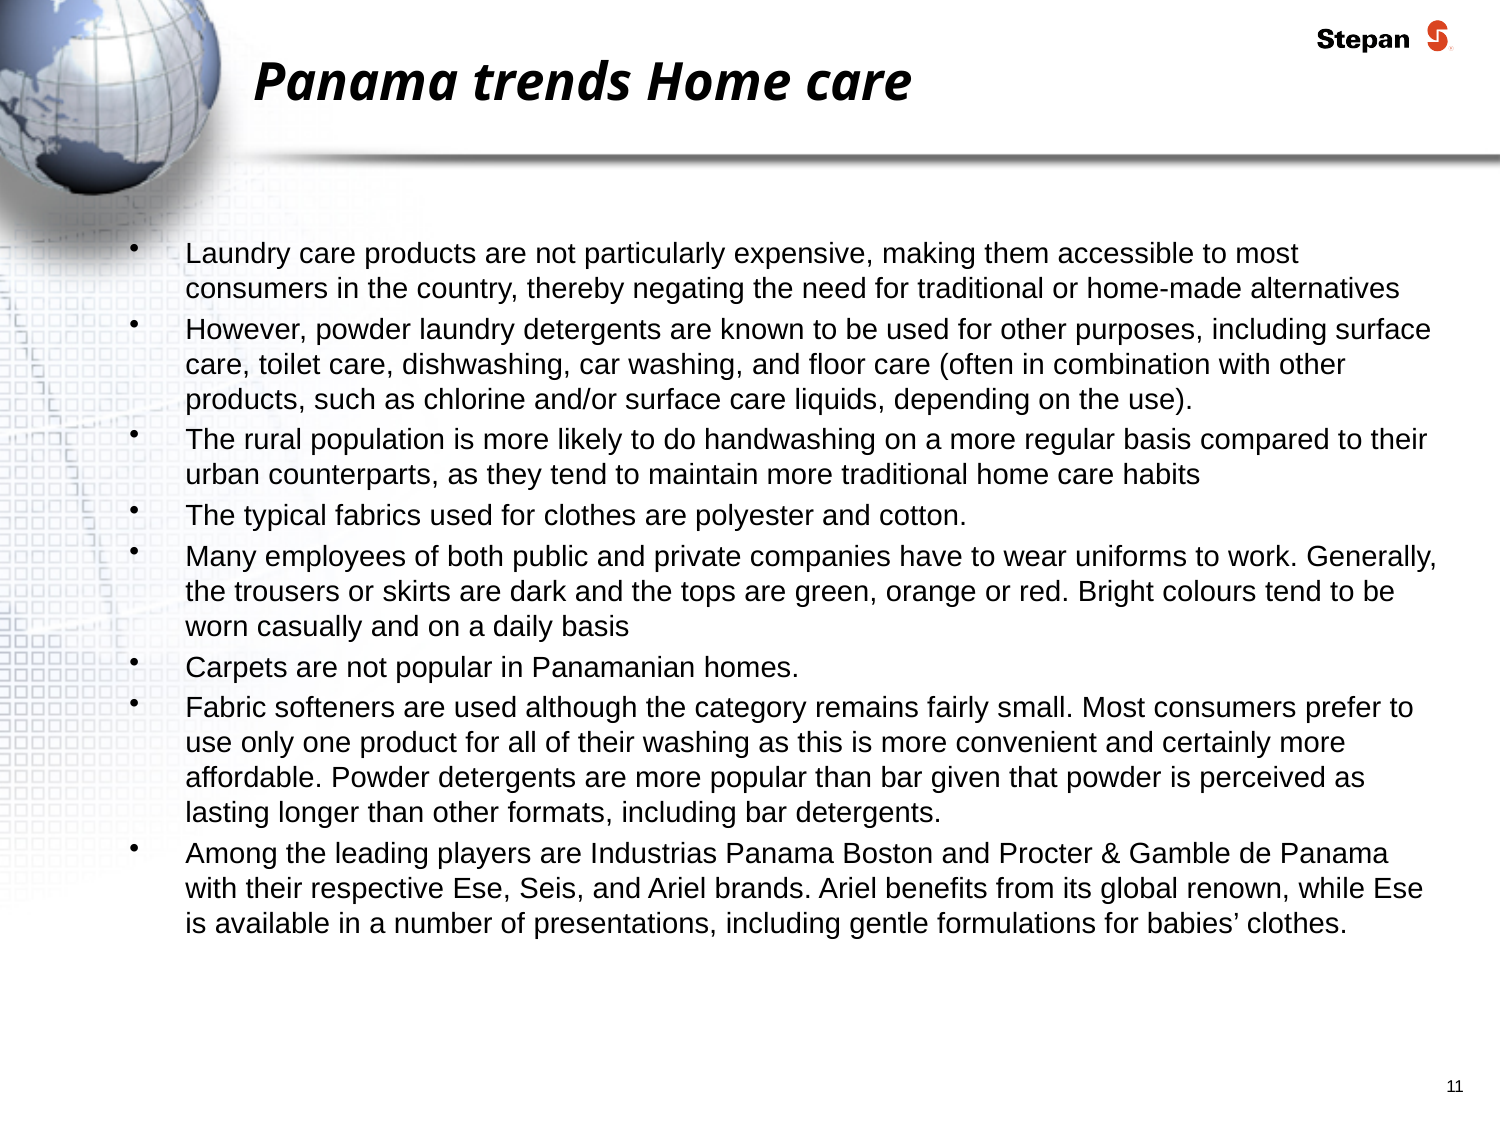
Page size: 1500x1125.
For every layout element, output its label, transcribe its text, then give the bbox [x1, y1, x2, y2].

slide_number 11 [1167, 1066, 1481, 1125]
title Panama trends Home care [236, 11, 1461, 148]
picture [0, 0, 1500, 1125]
list Laundry care products are not particularly expensive, making them accessible to most consumers in the country, thereby negating the need for traditional or home-made alternatives However, powder laundry detergents are known to be used for other purposes, including surface care, toilet care, dishwashing, car washing, and floor care (often in combination with other products, such as chlorine and/or surface care liquids, depending on the use). The rural population is more likely to do handwashing on a more regular basis compared to their urban counterparts, as they tend to maintain more traditional home care habits The typical fabrics used for clothes are polyester and cotton. Many employees of both public and private companies have to wear uniforms to work. Generally, the trousers or skirts are dark and the tops are green, orange or red. Bright colours tend to be worn casually and on a daily basis Carpets are not popular in Panamanian homes. Fabric softeners are used although the category remains fairly small. Most consumers prefer to use only one product for all of their washing as this is more convenient and certainly more affordable. Powder detergents are more popular than bar given that powder is perceived as lasting longer than other formats, including bar detergents. Among the leading players are Industrias Panama Boston and Procter & Gamble de Panama with their respective Ese, Seis, and Ariel brands. Ariel benefits from its global renown, while Ese is available in a number of presentations, including gentle formulations for babies’ clothes. [112, 225, 1464, 1057]
